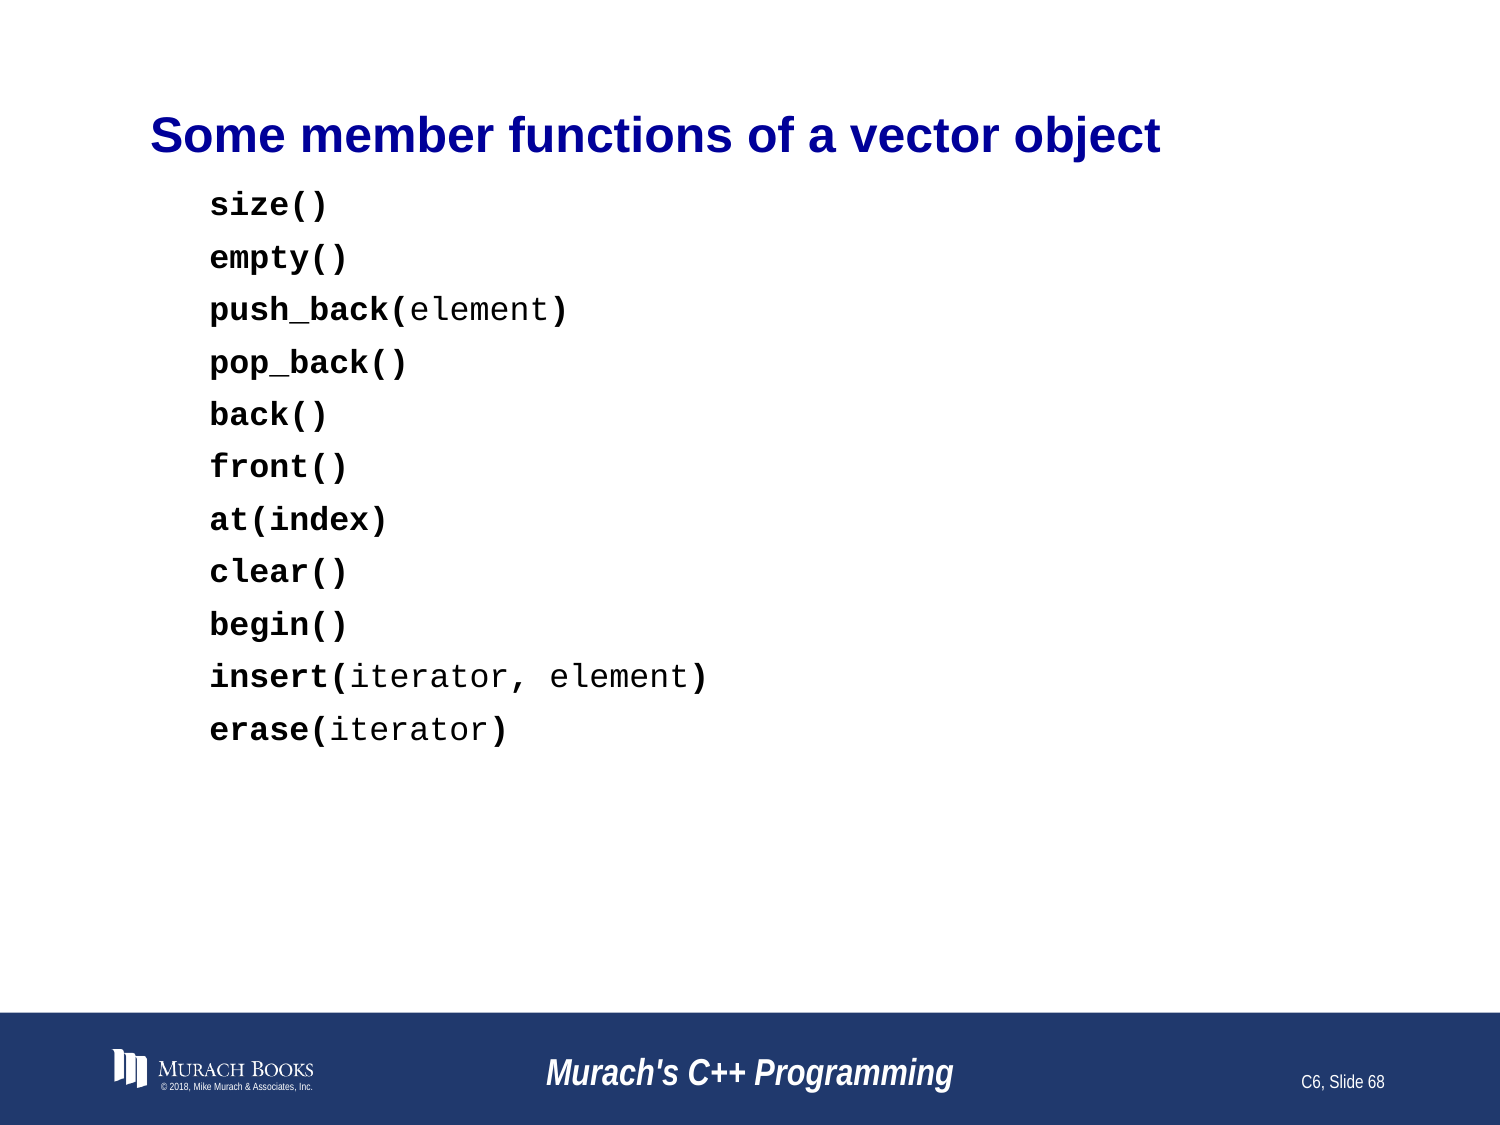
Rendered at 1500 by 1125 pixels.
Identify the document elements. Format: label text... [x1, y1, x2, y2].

list size() empty() push_back(element) pop_back() back() front() at(index) clear() begin() insert(iterator, element) erase(iterator) [137, 174, 1350, 975]
footer © 2018, Mike Murach & Associates, Inc. [12, 1025, 463, 1100]
slide_number Murach's C++ Programming [463, 1025, 1050, 1100]
title Some member functions of a vector object [150, 102, 1350, 164]
slide_number C6, Slide 68 [1087, 1025, 1400, 1100]
